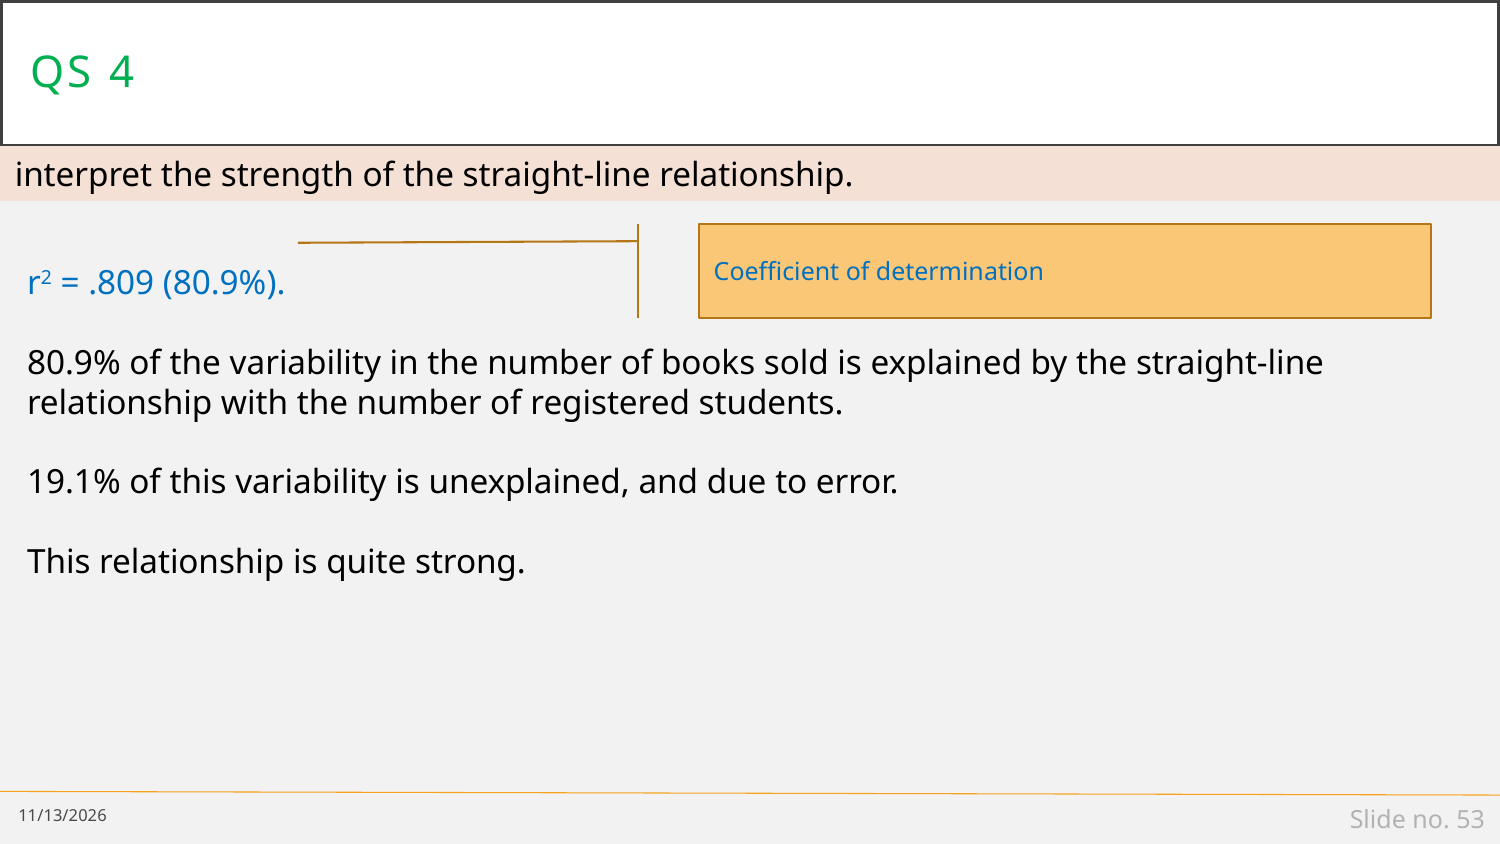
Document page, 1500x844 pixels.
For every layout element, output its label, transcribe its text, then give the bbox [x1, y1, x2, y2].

text_box Coefficient of determination [297, 223, 639, 318]
text_box r2 = .809 (80.9%). 80.9% of the variability in the number of books sold is explained by the straight-line relationship with the number of registered students. 19.1% of this variability is unexplained, and due to error. This relationship is quite strong. [12, 253, 1488, 588]
slide_number Slide no. 53 [1162, 797, 1500, 843]
text_box interpret the strength of the straight-line relationship. [0, 146, 1500, 201]
text_box Coefficient of determination [698, 223, 1432, 319]
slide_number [0, 796, 122, 837]
title Qs 4 [0, 0, 1500, 146]
